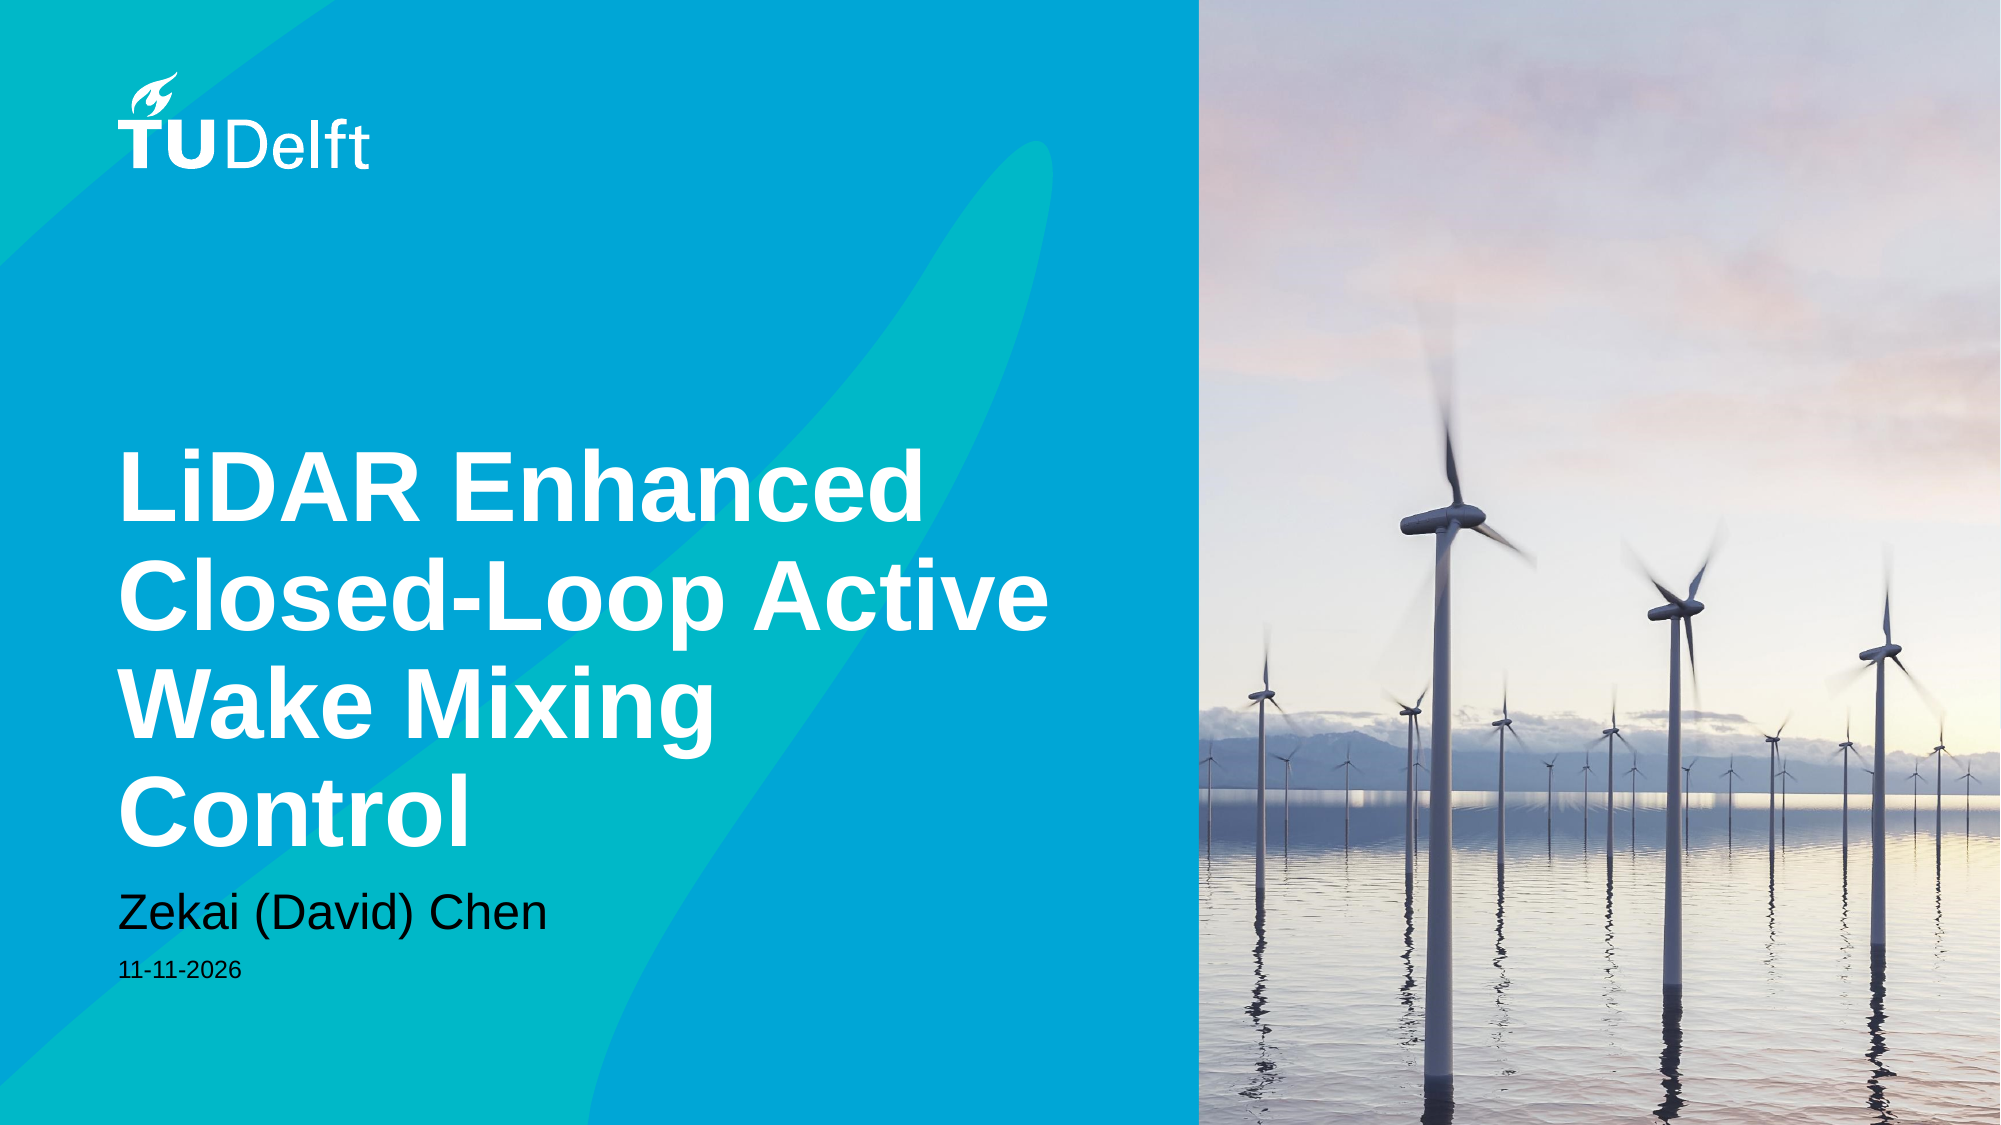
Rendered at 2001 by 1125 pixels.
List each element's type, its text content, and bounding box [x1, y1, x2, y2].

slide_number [117, 953, 244, 984]
list LiDAR Enhanced Closed-Loop Active Wake Mixing Control [117, 429, 1081, 867]
list Zekai (David) Chen [117, 886, 1082, 941]
picture [1199, 0, 2000, 1125]
